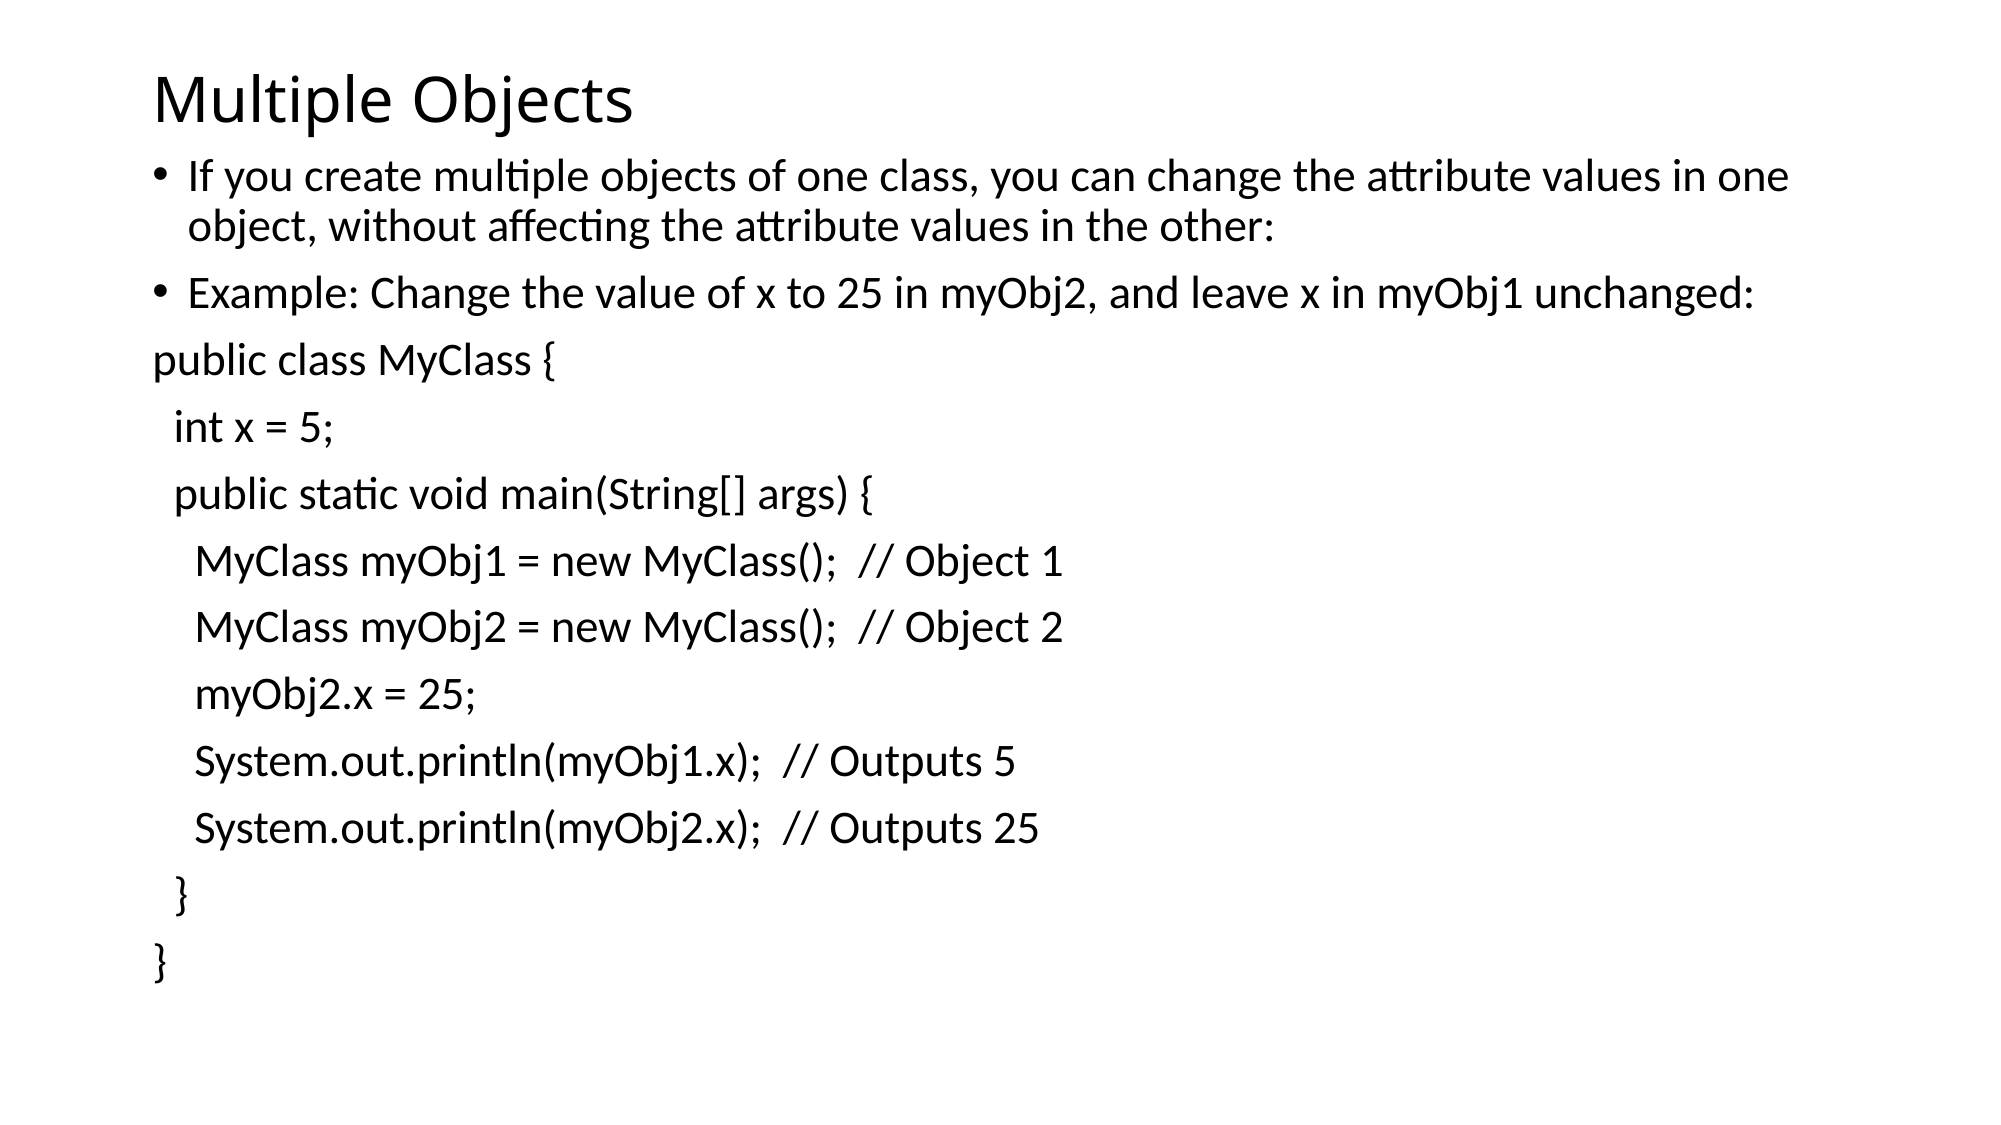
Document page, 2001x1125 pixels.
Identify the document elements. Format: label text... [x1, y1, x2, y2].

list If you create multiple objects of one class, you can change the attribute values in one object, without affecting the attribute values in the other: Example: Change the value of x to 25 in myObj2, and leave x in myObj1 unchanged: public class MyClass { int x = 5; public static void main(String[] args) { MyClass myObj1 = new MyClass(); // Object 1 MyClass myObj2 = new MyClass(); // Object 2 myObj2.x = 25; System.out.println(myObj1.x); // Outputs 5 System.out.println(myObj2.x); // Outputs 25 } } [137, 143, 1863, 1014]
title Multiple Objects [137, 59, 1863, 143]
